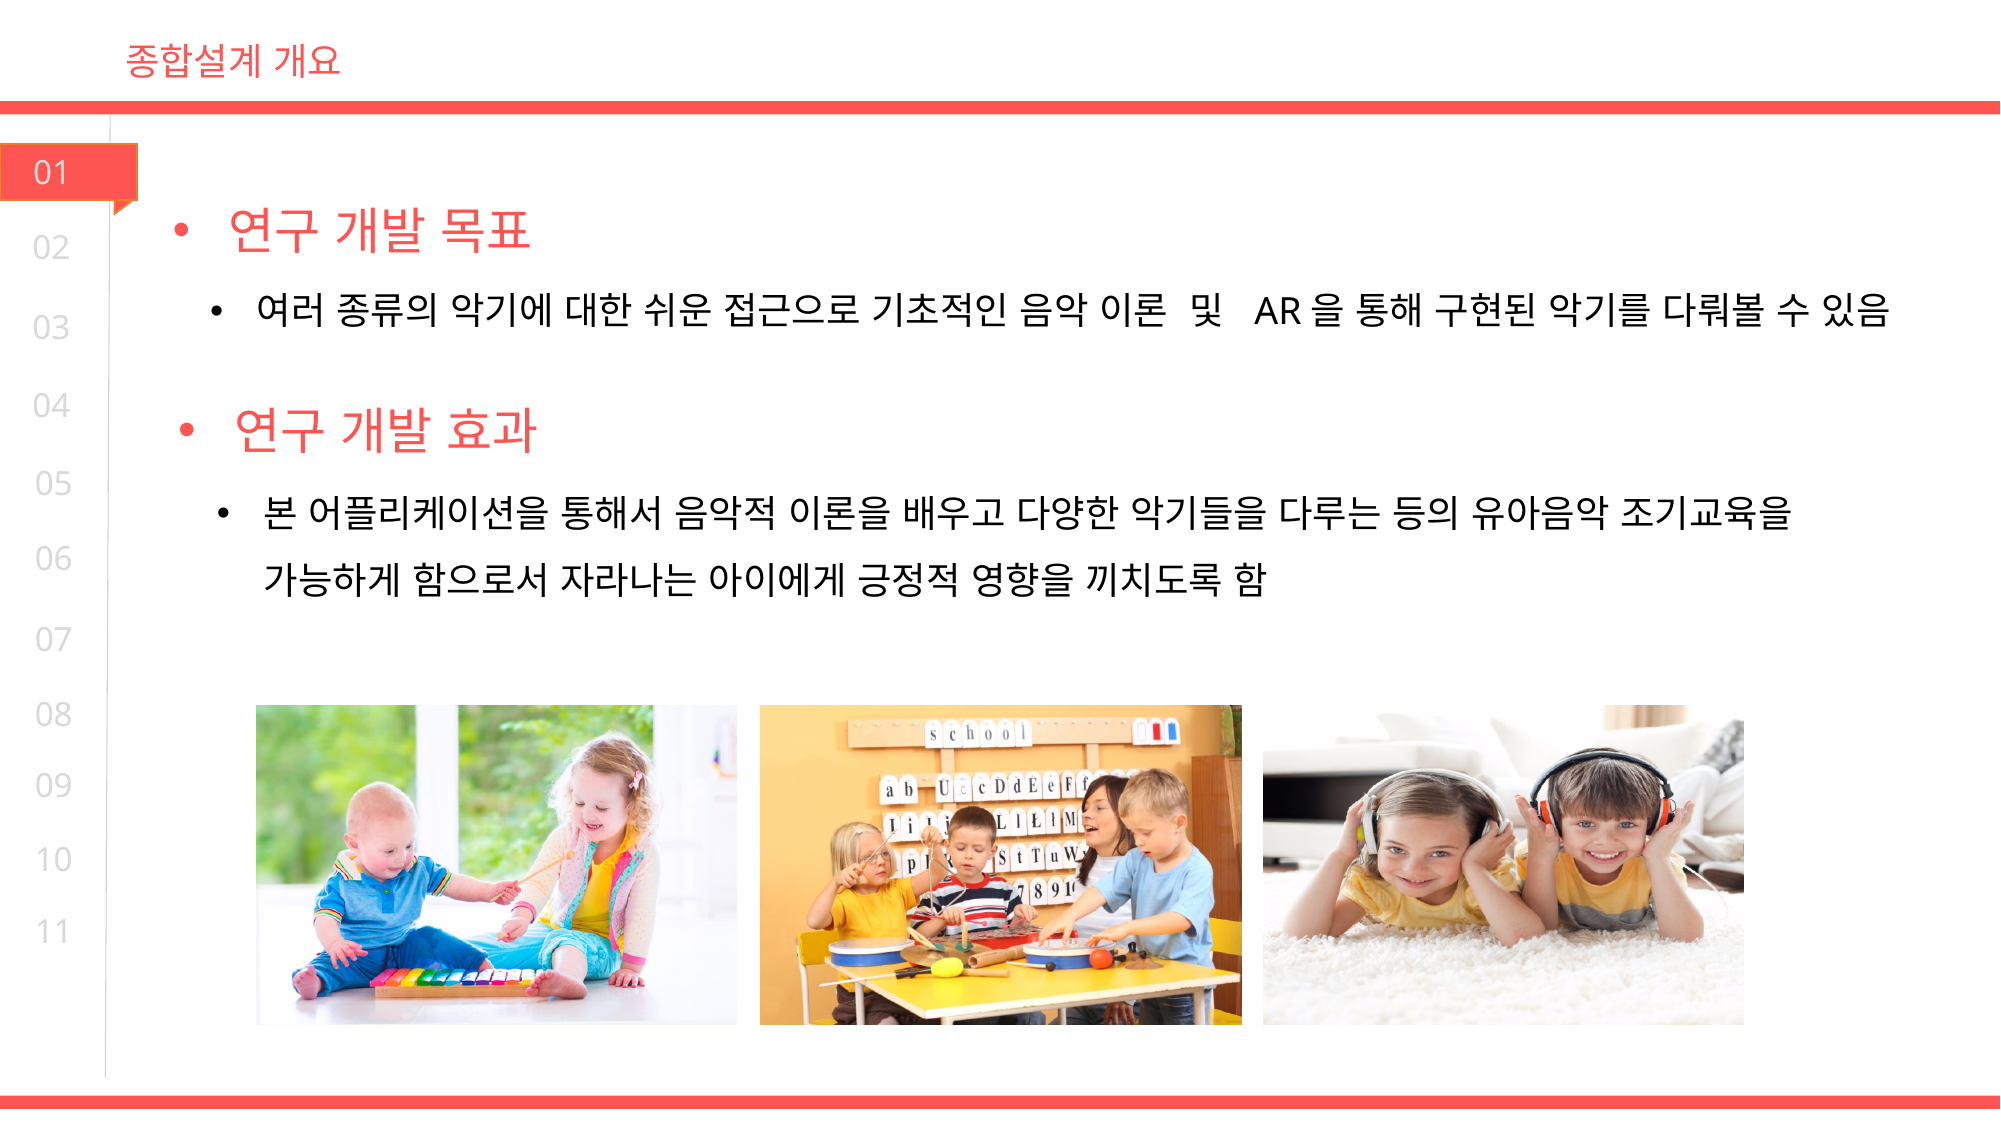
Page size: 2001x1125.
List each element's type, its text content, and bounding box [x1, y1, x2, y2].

text_box 04 [17, 376, 92, 432]
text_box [256, 705, 1744, 1025]
text_box 05 [19, 454, 94, 510]
text_box 03 [17, 298, 92, 354]
text_box 02 [17, 218, 92, 274]
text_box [0, 143, 137, 214]
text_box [105, 107, 111, 143]
text_box [0, 101, 2000, 115]
text_box 종합설계 개요 [110, 30, 716, 91]
text_box 08 [19, 685, 94, 741]
text_box 11 [19, 902, 94, 958]
text_box [0, 1095, 2000, 1109]
text_box 07 [19, 610, 94, 665]
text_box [157, 192, 1921, 601]
text_box 06 [19, 529, 94, 585]
text_box 09 [19, 756, 94, 812]
text_box 10 [19, 830, 94, 885]
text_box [105, 214, 111, 1079]
